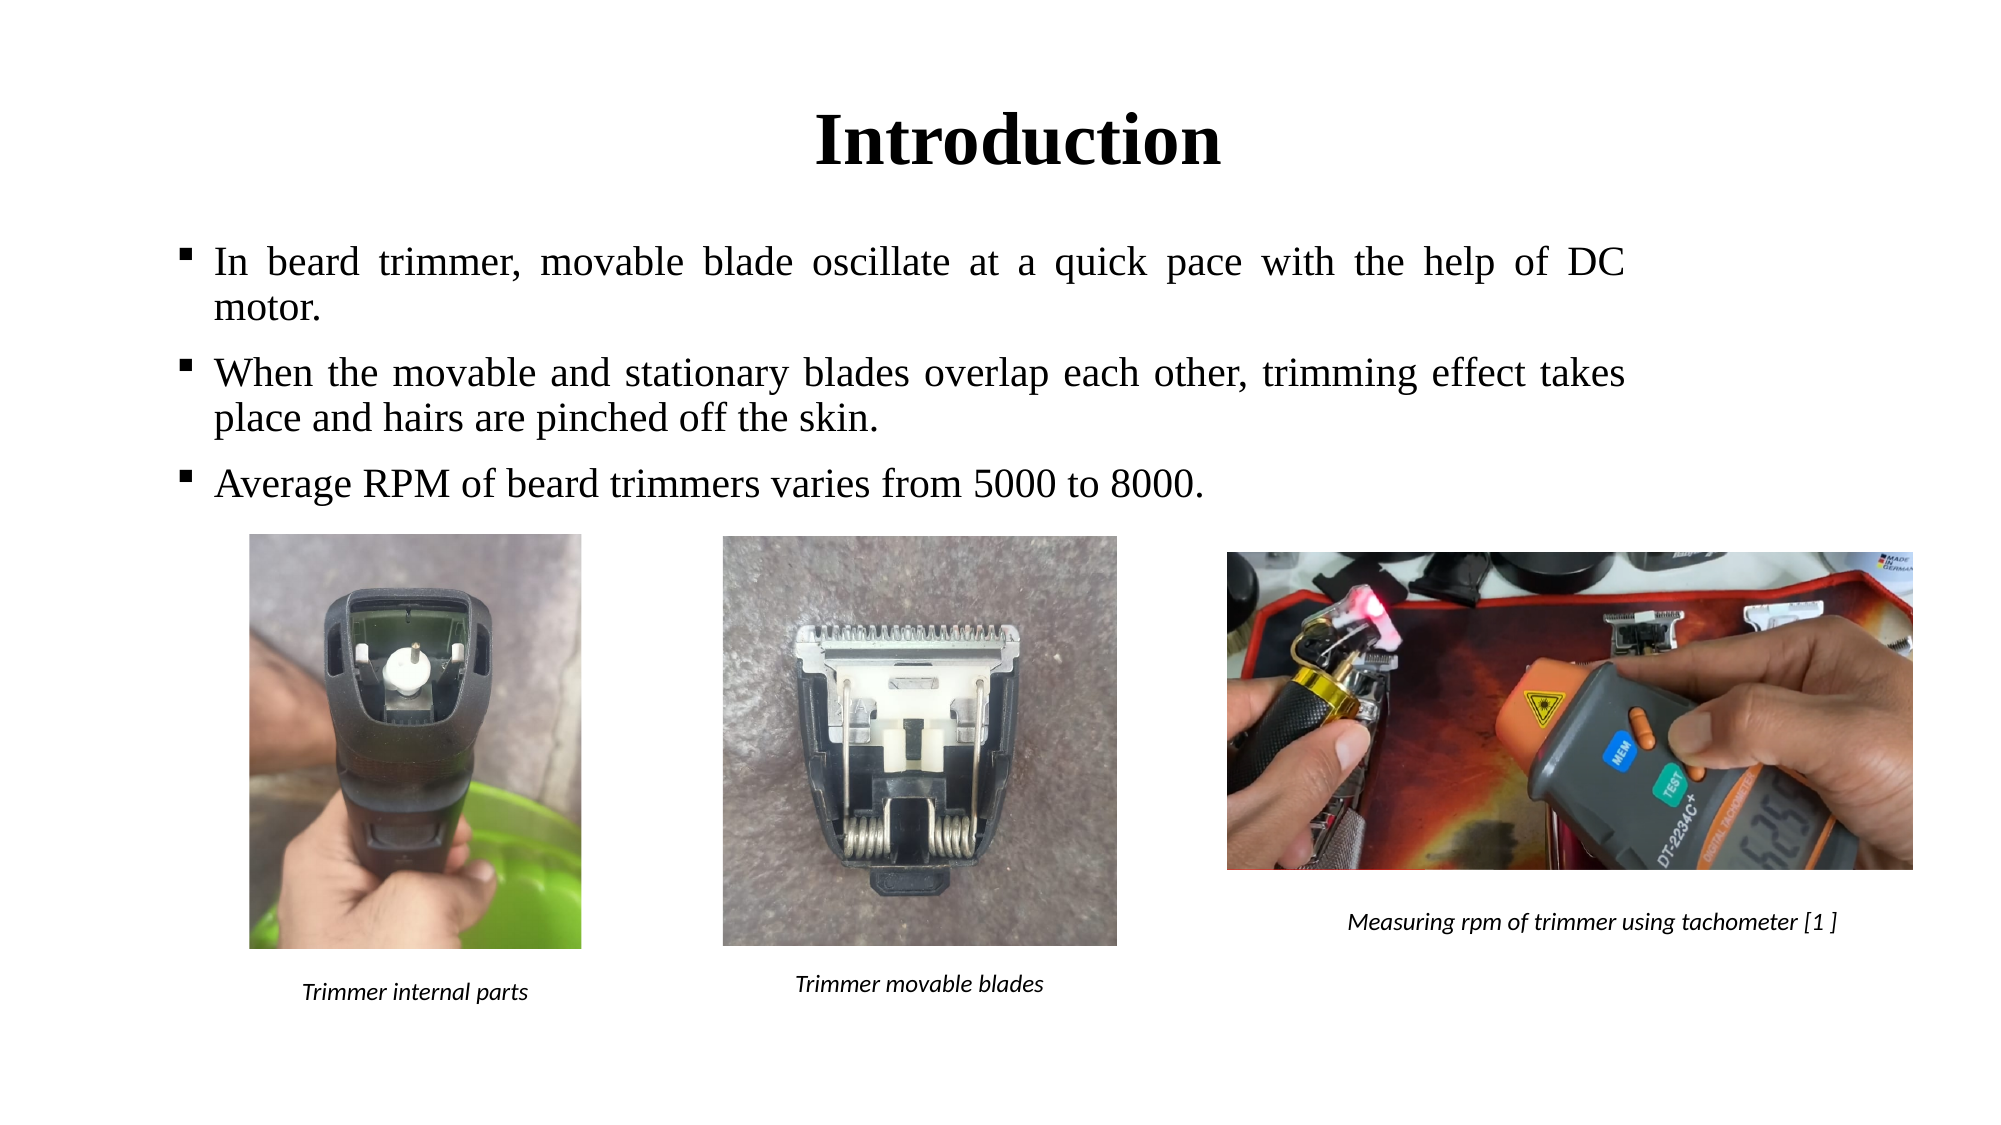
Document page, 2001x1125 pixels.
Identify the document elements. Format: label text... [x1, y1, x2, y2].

text_box Trimmer internal parts [287, 967, 544, 1013]
picture [249, 534, 582, 949]
list In beard trimmer, movable blade oscillate at a quick pace with the help of DC motor. When the movable and stationary blades overlap each other, trimming effect takes place and hairs are pinched off the skin. Average RPM of beard trimmers varies from 5000 to 8000. [161, 232, 1643, 953]
text_box Measuring rpm of trimmer using tachometer [1 ] [1332, 897, 1854, 943]
picture [1227, 552, 1913, 870]
text_box Trimmer movable blades [780, 959, 1060, 1005]
picture [722, 536, 1117, 946]
title Introduction [123, 46, 1913, 233]
